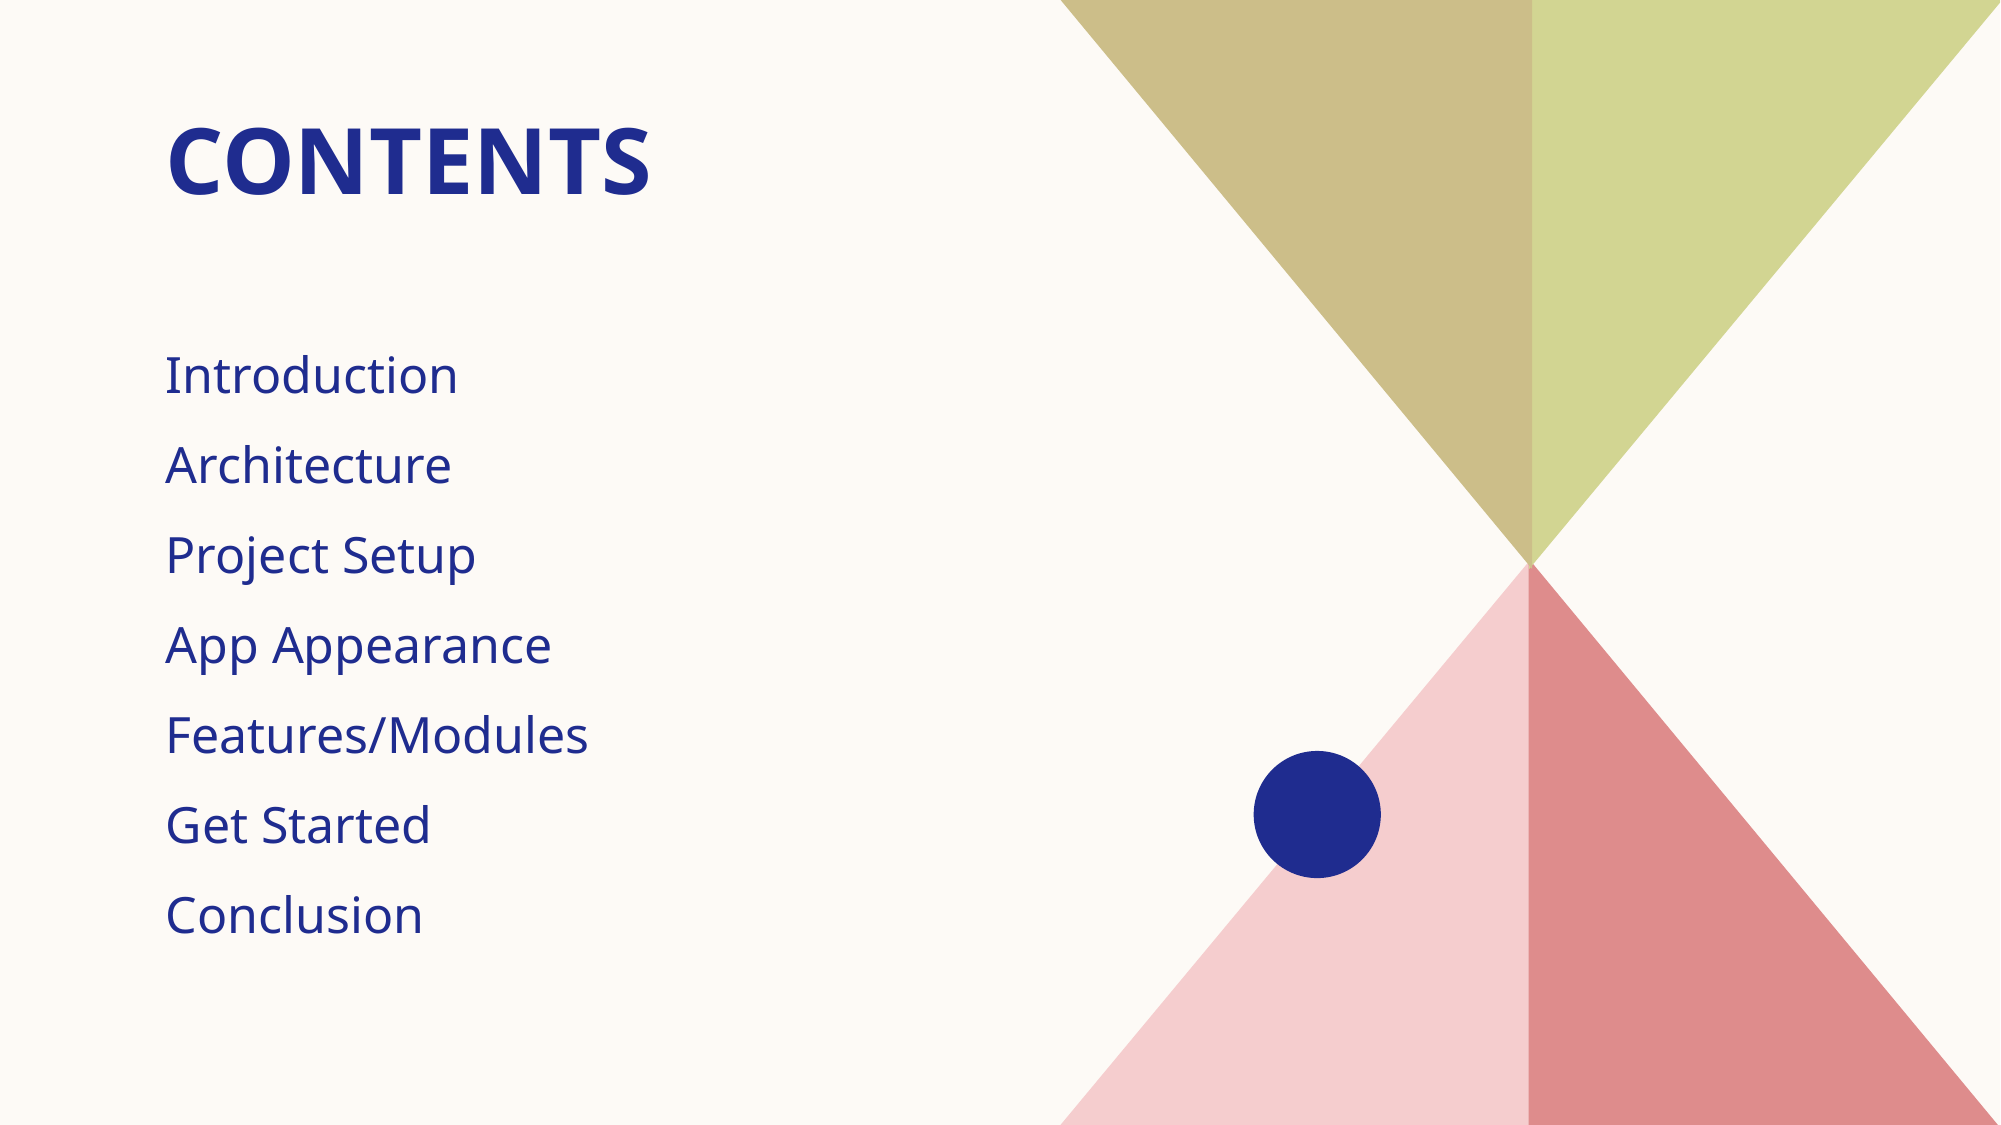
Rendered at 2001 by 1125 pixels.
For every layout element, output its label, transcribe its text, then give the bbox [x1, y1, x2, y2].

list Introduction​ Architecture Project Setup App Appearance Features/Modules Get Started ​Conclusion [150, 306, 1176, 992]
title Contents [150, 95, 1085, 222]
